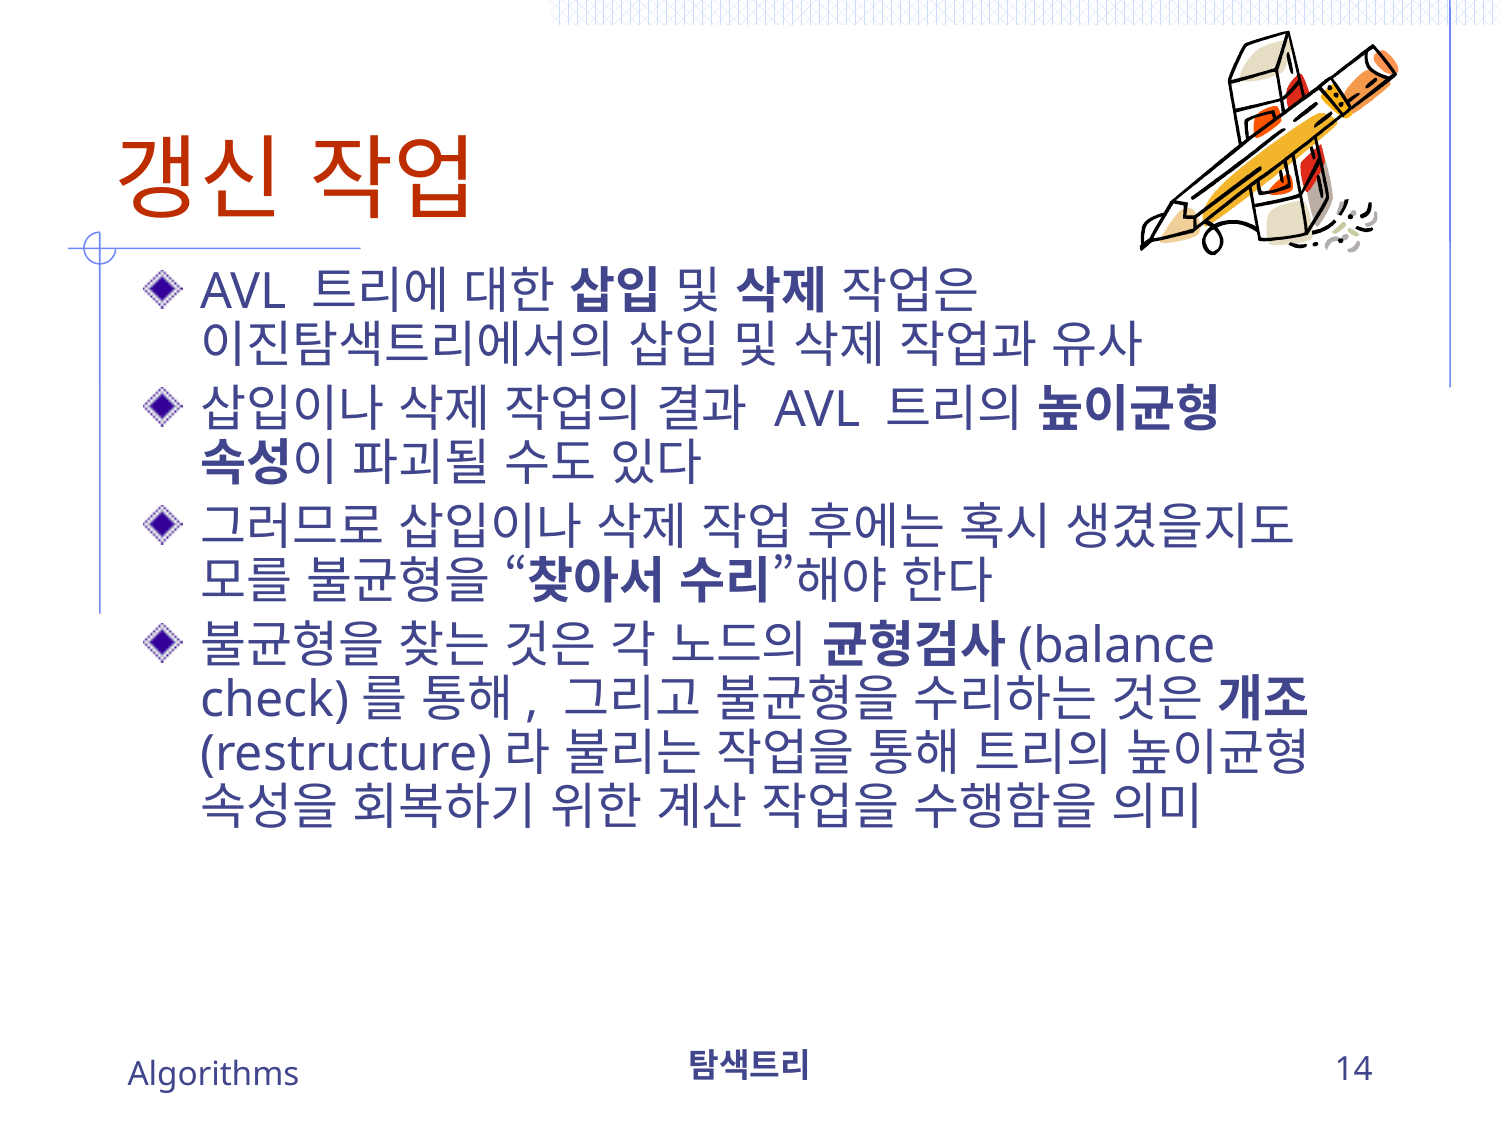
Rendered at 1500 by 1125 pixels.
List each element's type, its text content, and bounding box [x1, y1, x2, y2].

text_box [1139, 30, 1399, 256]
picture [143, 270, 183, 309]
list AVL 트리에 대한 삽입 및 삭제 작업은 이진탐색트리에서의 삽입 및 삭제 작업과 유사 삽입이나 삭제 작업의 결과 AVL 트리의 높이균형 속성이 파괴될 수도 있다 그러므로 삽입이나 삭제 작업 후에는 혹시 생겼을지도 모를 불균형을 “찾아서 수리”해야 한다 불균형을 찾는 것은 각 노드의 균형검사(balance check)를 통해, 그리고 불균형을 수리하는 것은 개조(restructure)라 불리는 작업을 통해 트리의 높이균형 속성을 회복하기 위한 계산 작업을 수행함을 의미 [128, 257, 1384, 934]
footer 탐색트리 [512, 1024, 988, 1101]
picture [143, 623, 183, 663]
picture [143, 505, 183, 545]
title 갱신 작업 [99, 49, 1134, 238]
picture [143, 387, 183, 427]
slide_number 14 [1074, 1024, 1388, 1101]
slide_number Algorithms [112, 1024, 469, 1101]
